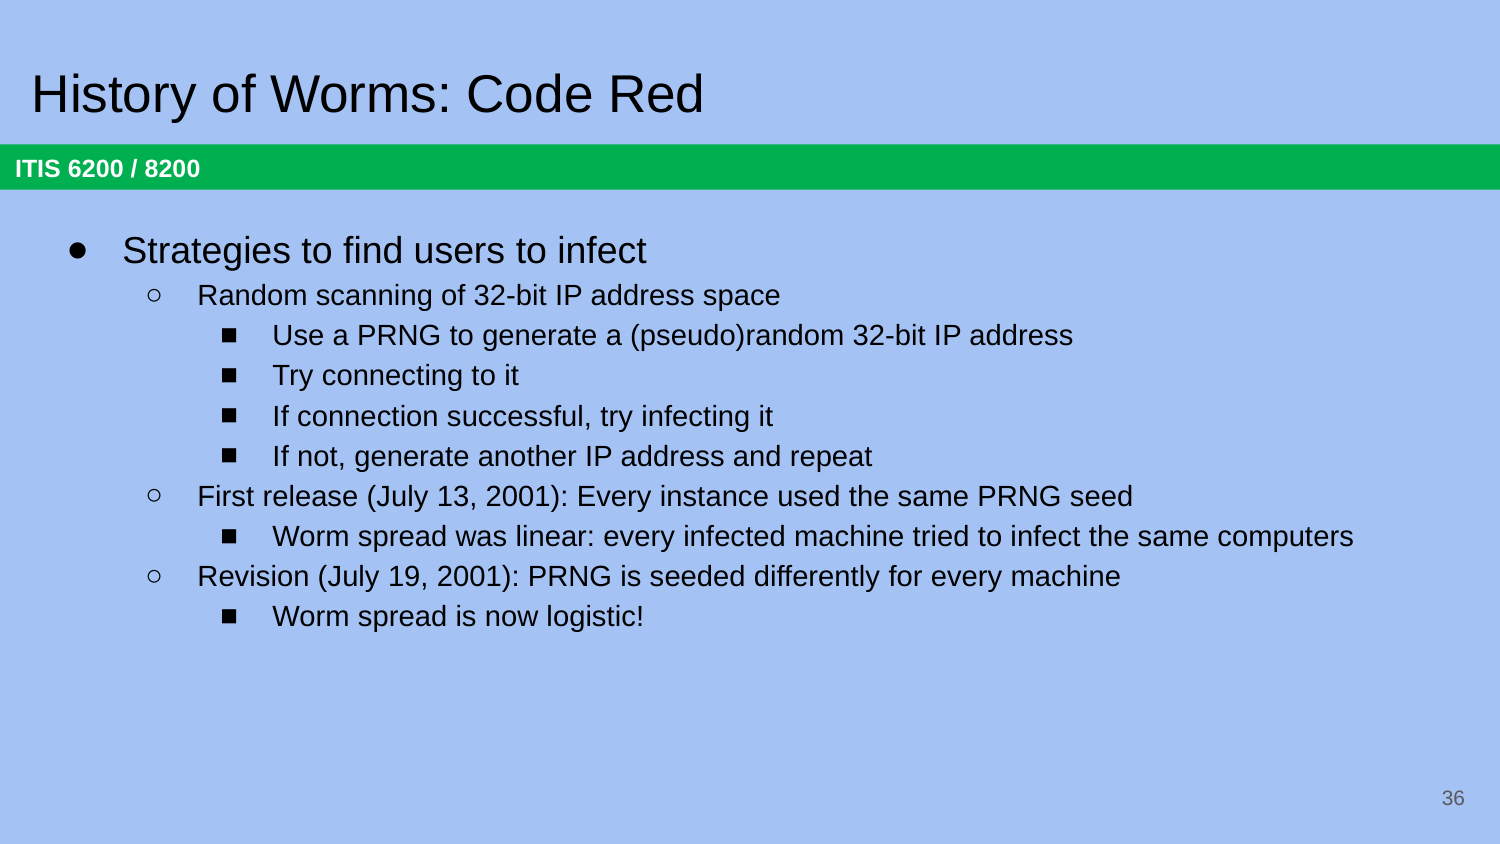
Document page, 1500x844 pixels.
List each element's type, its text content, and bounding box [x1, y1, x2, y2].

list Strategies to find users to infect Random scanning of 32-bit IP address space Use a PRNG to generate a (pseudo)random 32-bit IP address Try connecting to it If connection successful, try infecting it If not, generate another IP address and repeat First release (July 13, 2001): Every instance used the same PRNG seed Worm spread was linear: every infected machine tried to infect the same computers Revision (July 19, 2001): PRNG is seeded differently for every machine Worm spread is now logistic! [32, 204, 1431, 823]
slide_number 36 [1389, 764, 1480, 830]
title History of Worms: Code Red [16, 44, 1415, 139]
